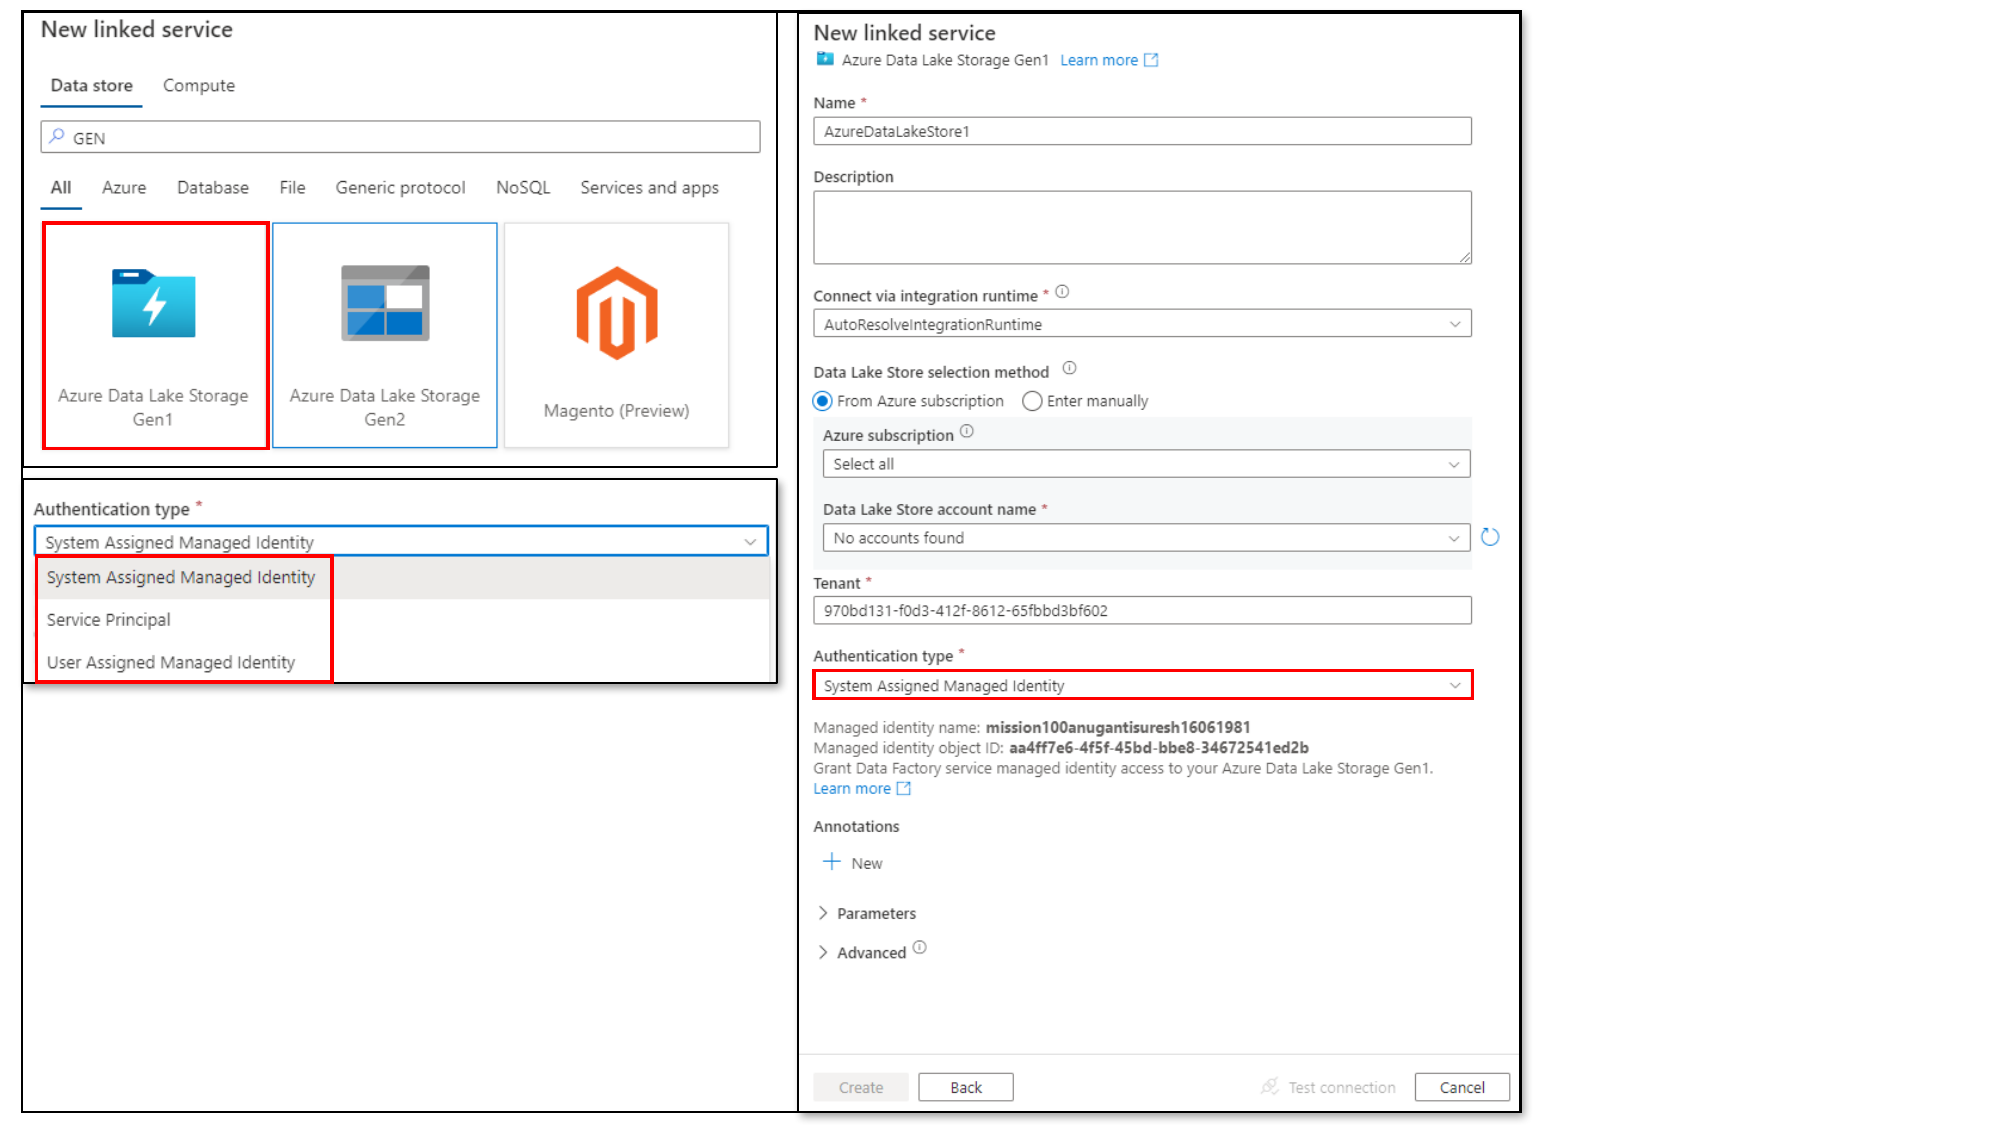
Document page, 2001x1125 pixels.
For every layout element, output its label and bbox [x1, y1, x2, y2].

picture [23, 480, 776, 682]
picture [798, 13, 1520, 1111]
picture [23, 12, 776, 466]
text_box [21, 11, 1522, 1113]
